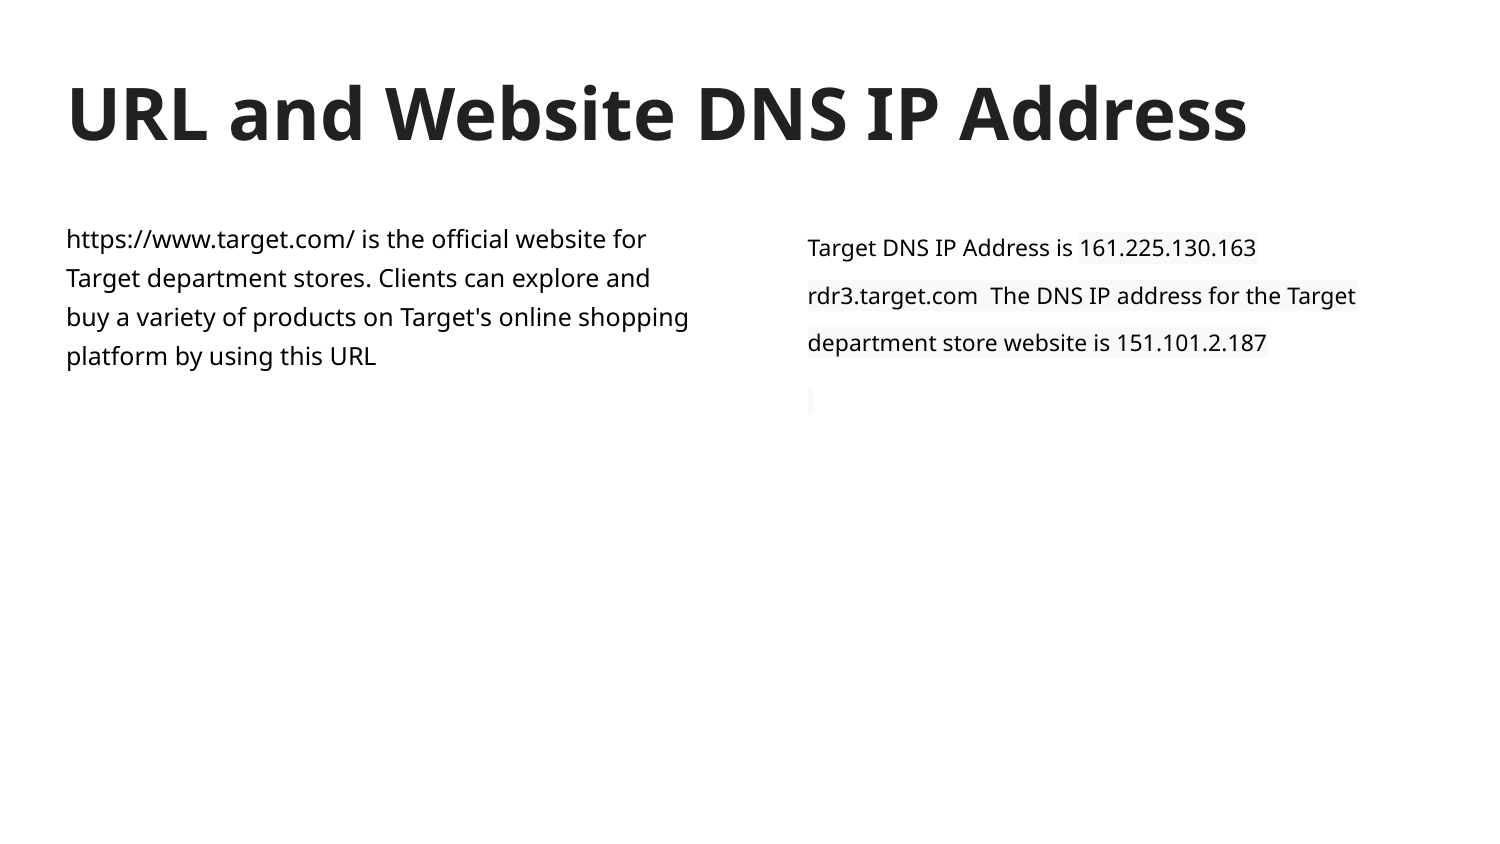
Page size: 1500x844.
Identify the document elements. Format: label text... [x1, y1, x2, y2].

list Target DNS IP Address is 161.225.130.163 rdr3.target.com The DNS IP address for the Target department store website is 151.101.2.187 [792, 201, 1449, 750]
list https://www.target.com/ is the official website for Target department stores. Clients can explore and buy a variety of products on Target's online shopping platform by using this URL [51, 201, 708, 750]
title URL and Website DNS IP Address [51, 48, 1449, 180]
